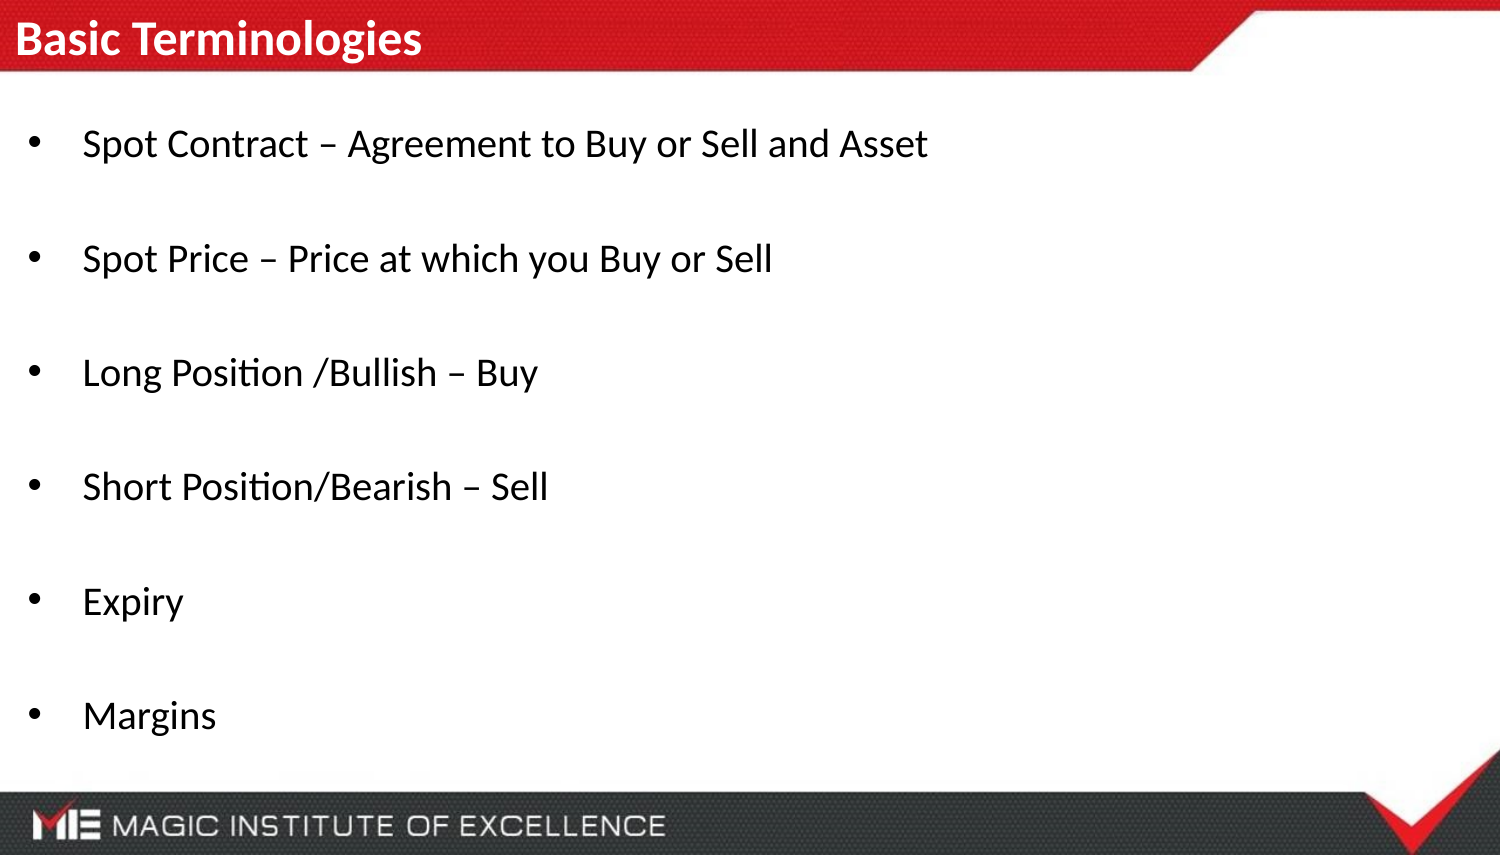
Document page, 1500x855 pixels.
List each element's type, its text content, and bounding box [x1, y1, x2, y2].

picture [0, 0, 1500, 855]
list Spot Contract – Agreement to Buy or Sell and Asset Spot Price – Price at which you Buy or Sell Long Position /Bullish – Buy Short Position/Bearish – Sell Expiry Margins [12, 109, 1363, 746]
title Basic Terminologies [0, 1, 1038, 70]
